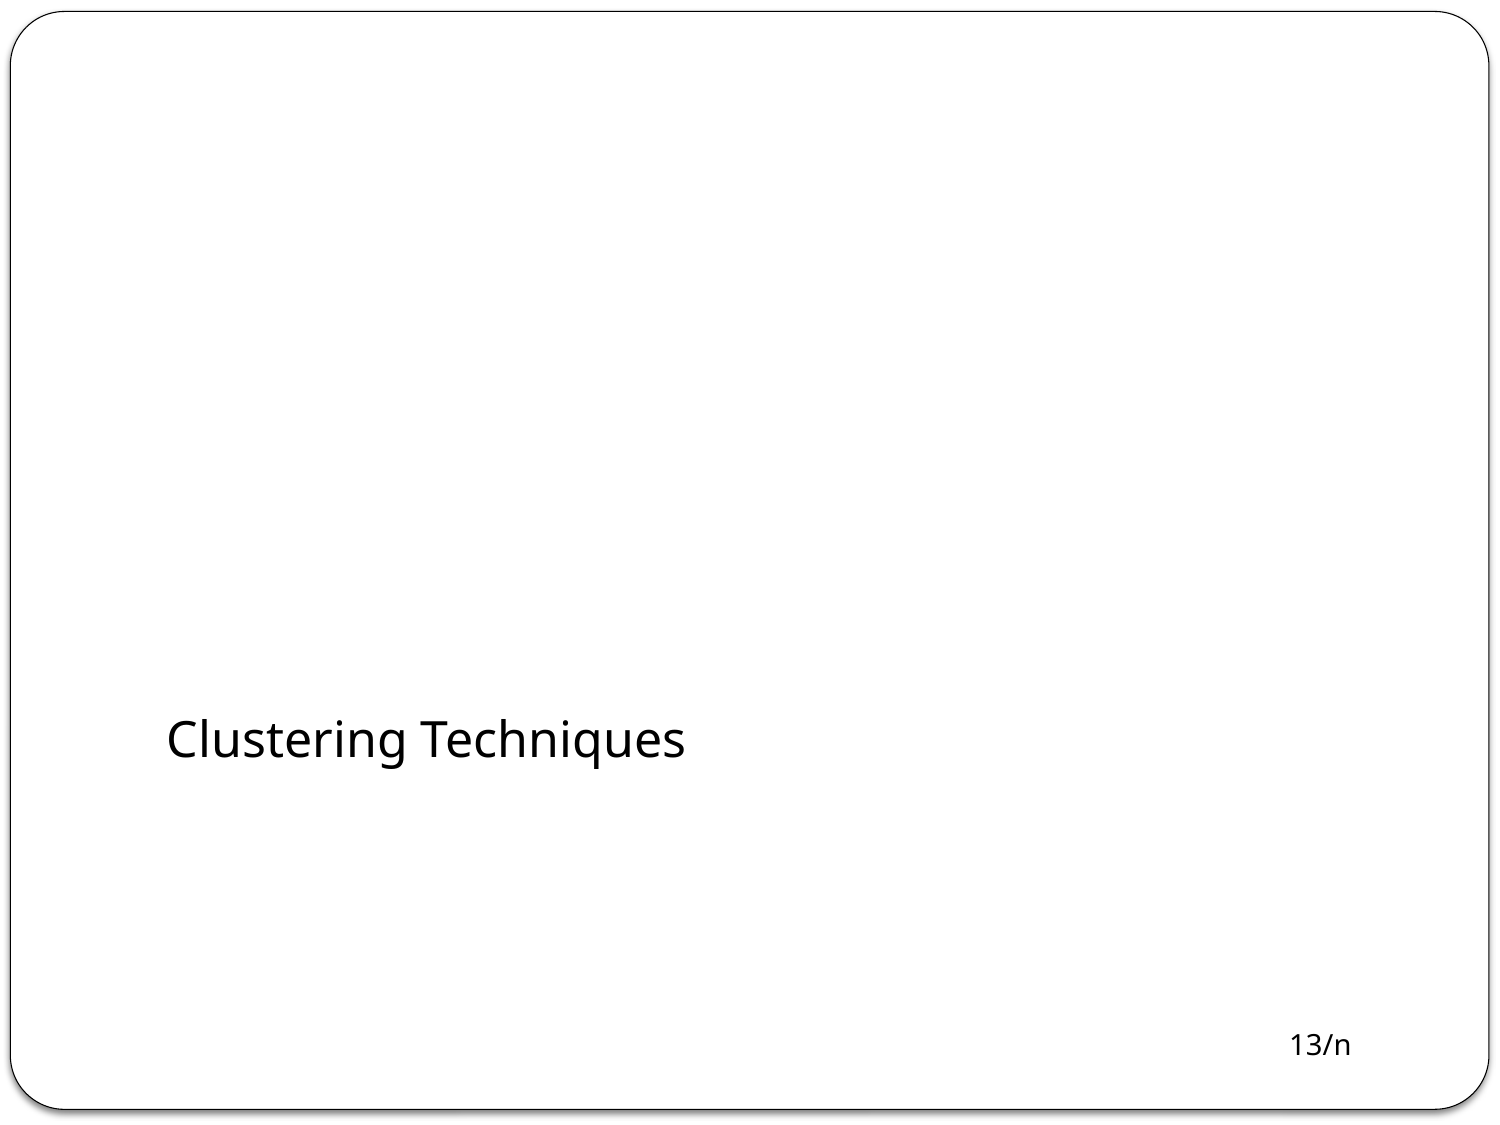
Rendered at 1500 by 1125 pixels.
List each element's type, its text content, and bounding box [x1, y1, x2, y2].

text_box Clustering Techniques [152, 699, 702, 775]
